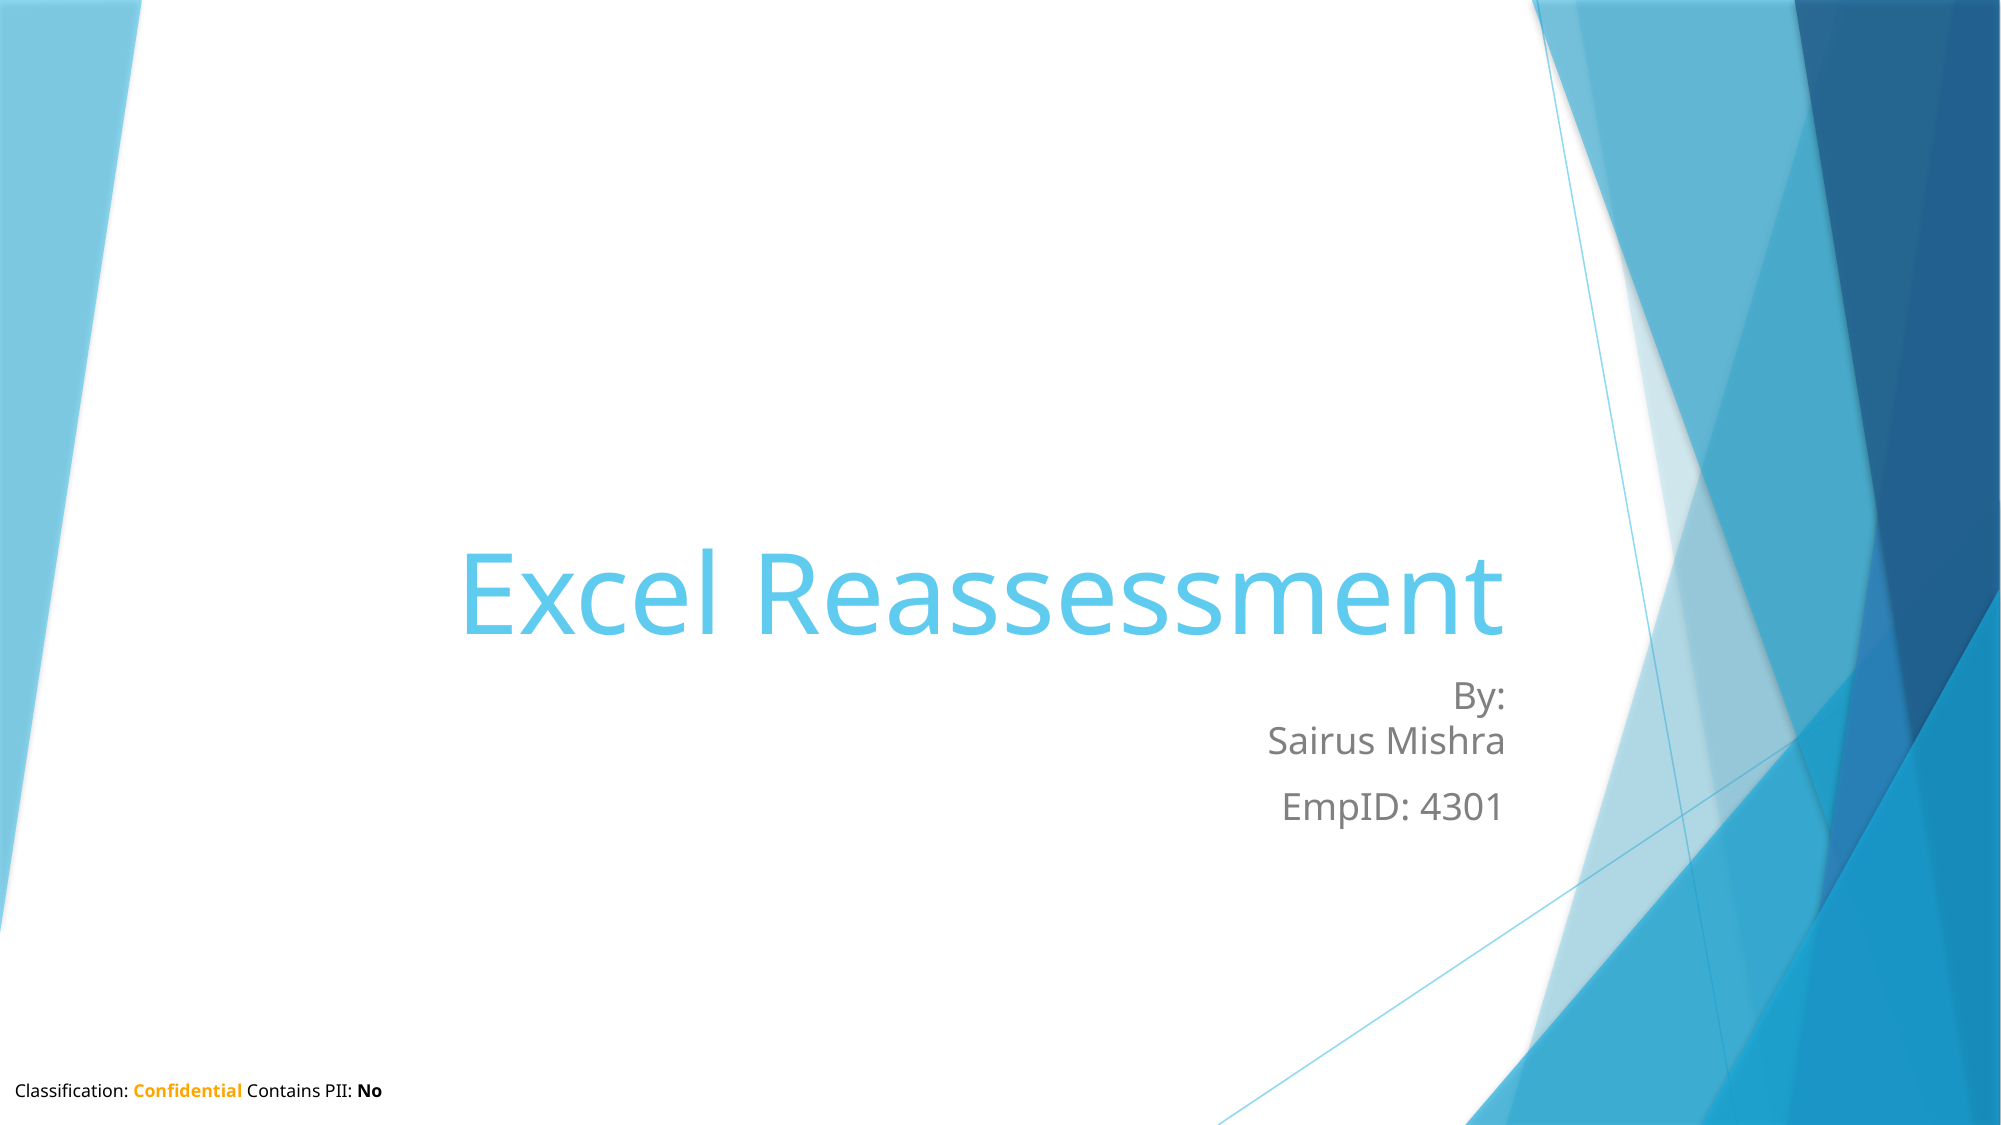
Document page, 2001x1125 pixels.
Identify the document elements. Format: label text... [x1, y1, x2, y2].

subtitle By: Sairus Mishra EmpID: 4301 [247, 664, 1522, 845]
title Excel Reassessment [247, 394, 1522, 664]
